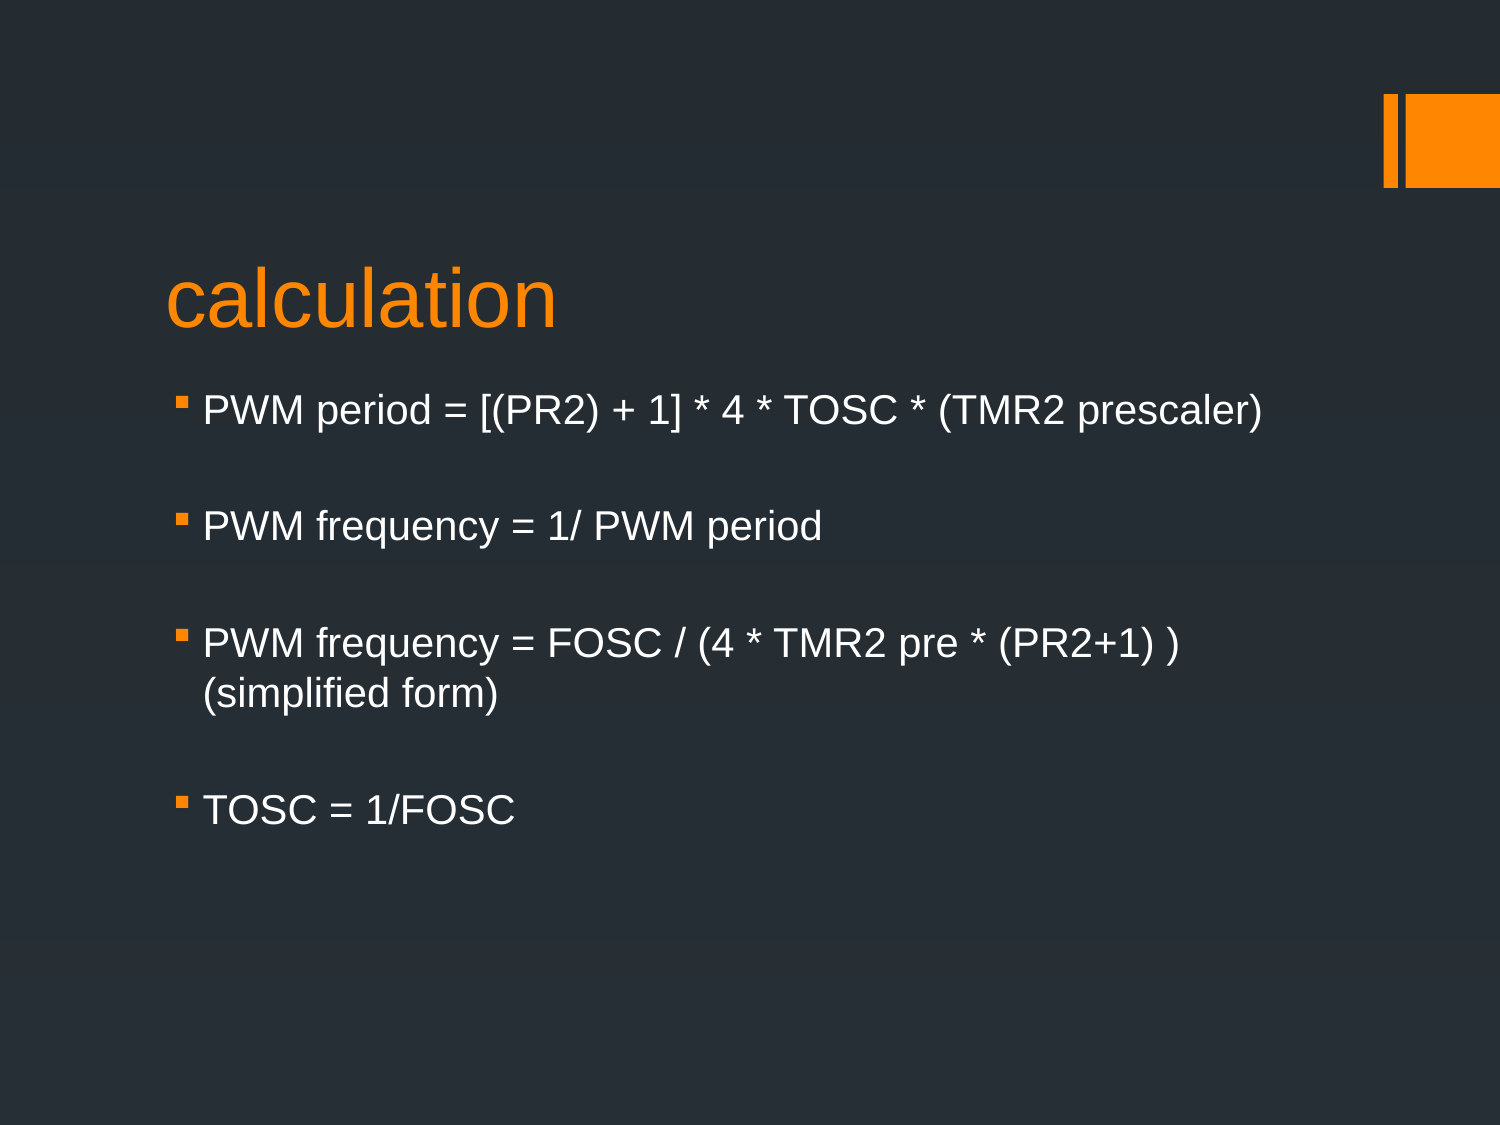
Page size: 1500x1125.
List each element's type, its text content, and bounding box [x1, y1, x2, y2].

list PWM period = [(PR2) + 1] * 4 * TOSC * (TMR2 prescaler) PWM frequency = 1/ PWM period PWM frequency = FOSC / (4 * TMR2 pre * (PR2+1) ) (simplified form) TOSC = 1/FOSC [150, 375, 1350, 1035]
title calculation [150, 162, 1350, 352]
